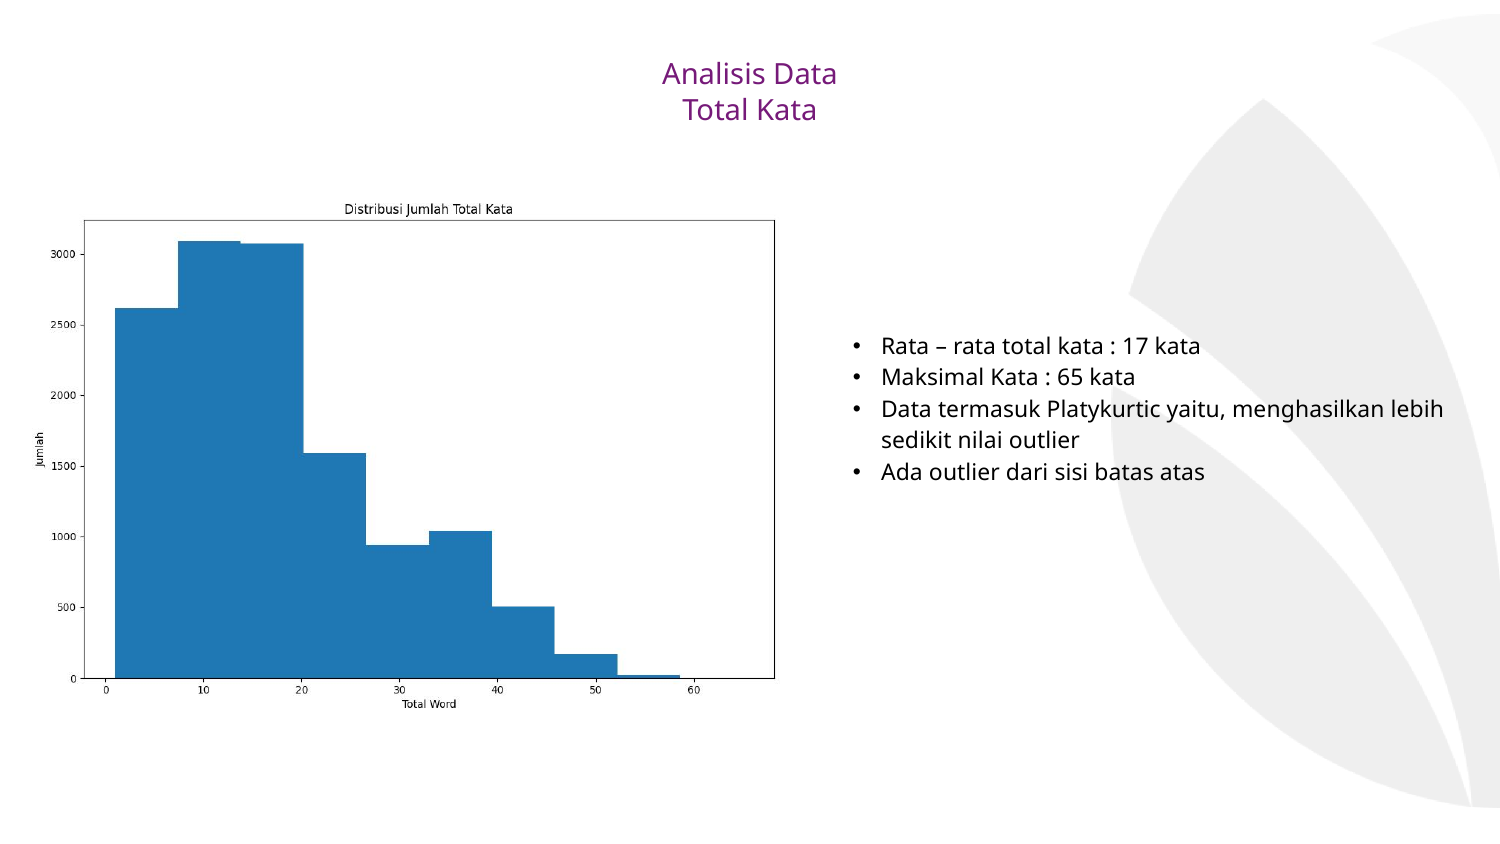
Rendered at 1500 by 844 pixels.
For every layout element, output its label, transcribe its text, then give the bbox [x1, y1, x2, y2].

picture [1110, 14, 1500, 809]
picture [29, 203, 788, 709]
text_box Analisis Data Total Kata [630, 43, 870, 138]
text_box Rata – rata total kata : 17 kata Maksimal Kata : 65 kata Data termasuk Platykurtic yaitu, menghasilkan lebih sedikit nilai outlier Ada outlier dari sisi batas atas [837, 223, 1105, 590]
